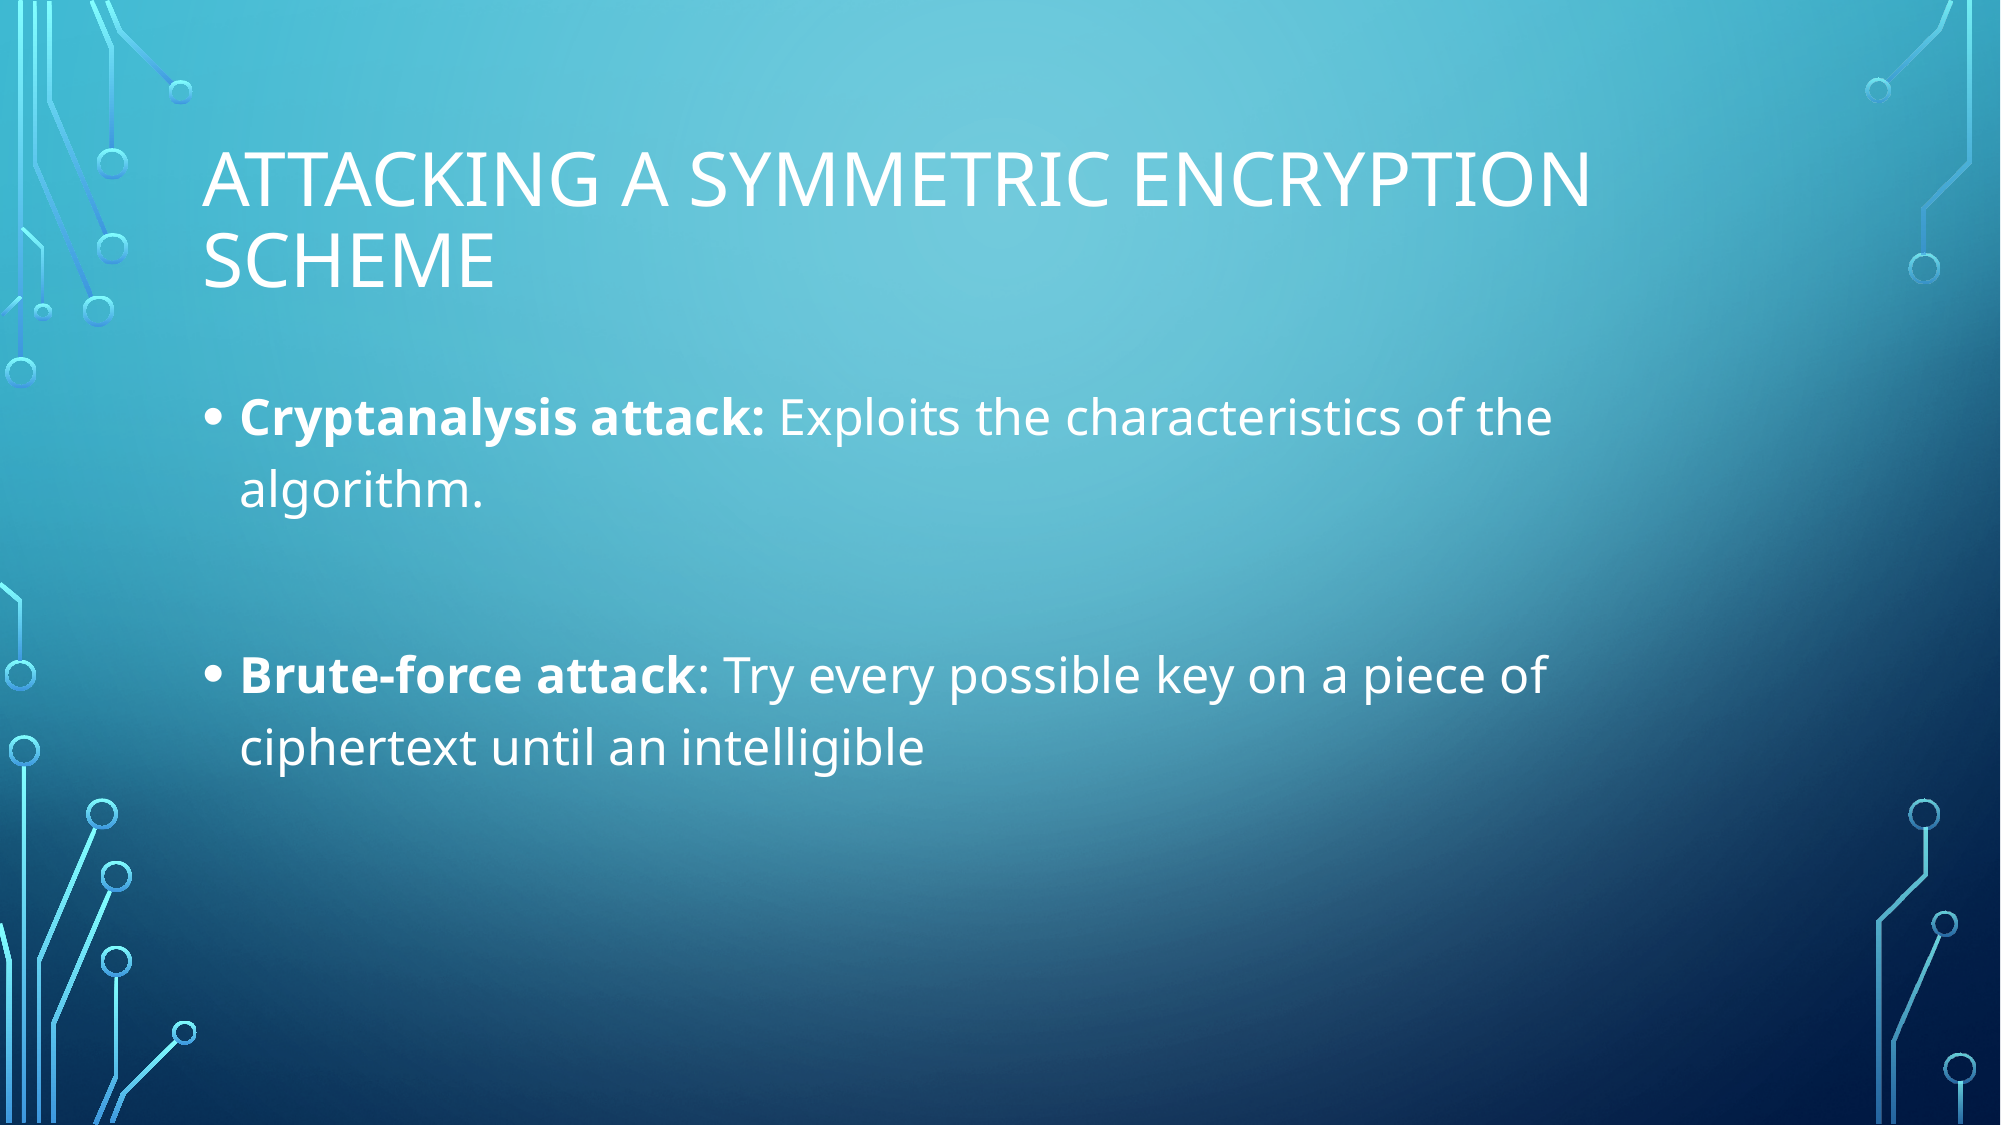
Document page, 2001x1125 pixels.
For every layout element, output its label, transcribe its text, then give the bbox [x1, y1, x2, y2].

list Cryptanalysis attack: Exploits the characteristics of the algorithm. Brute-force attack: Try every possible key on a piece of ciphertext until an intelligible [187, 366, 1813, 948]
title attacking a symmetric encryption scheme [187, 101, 1813, 344]
